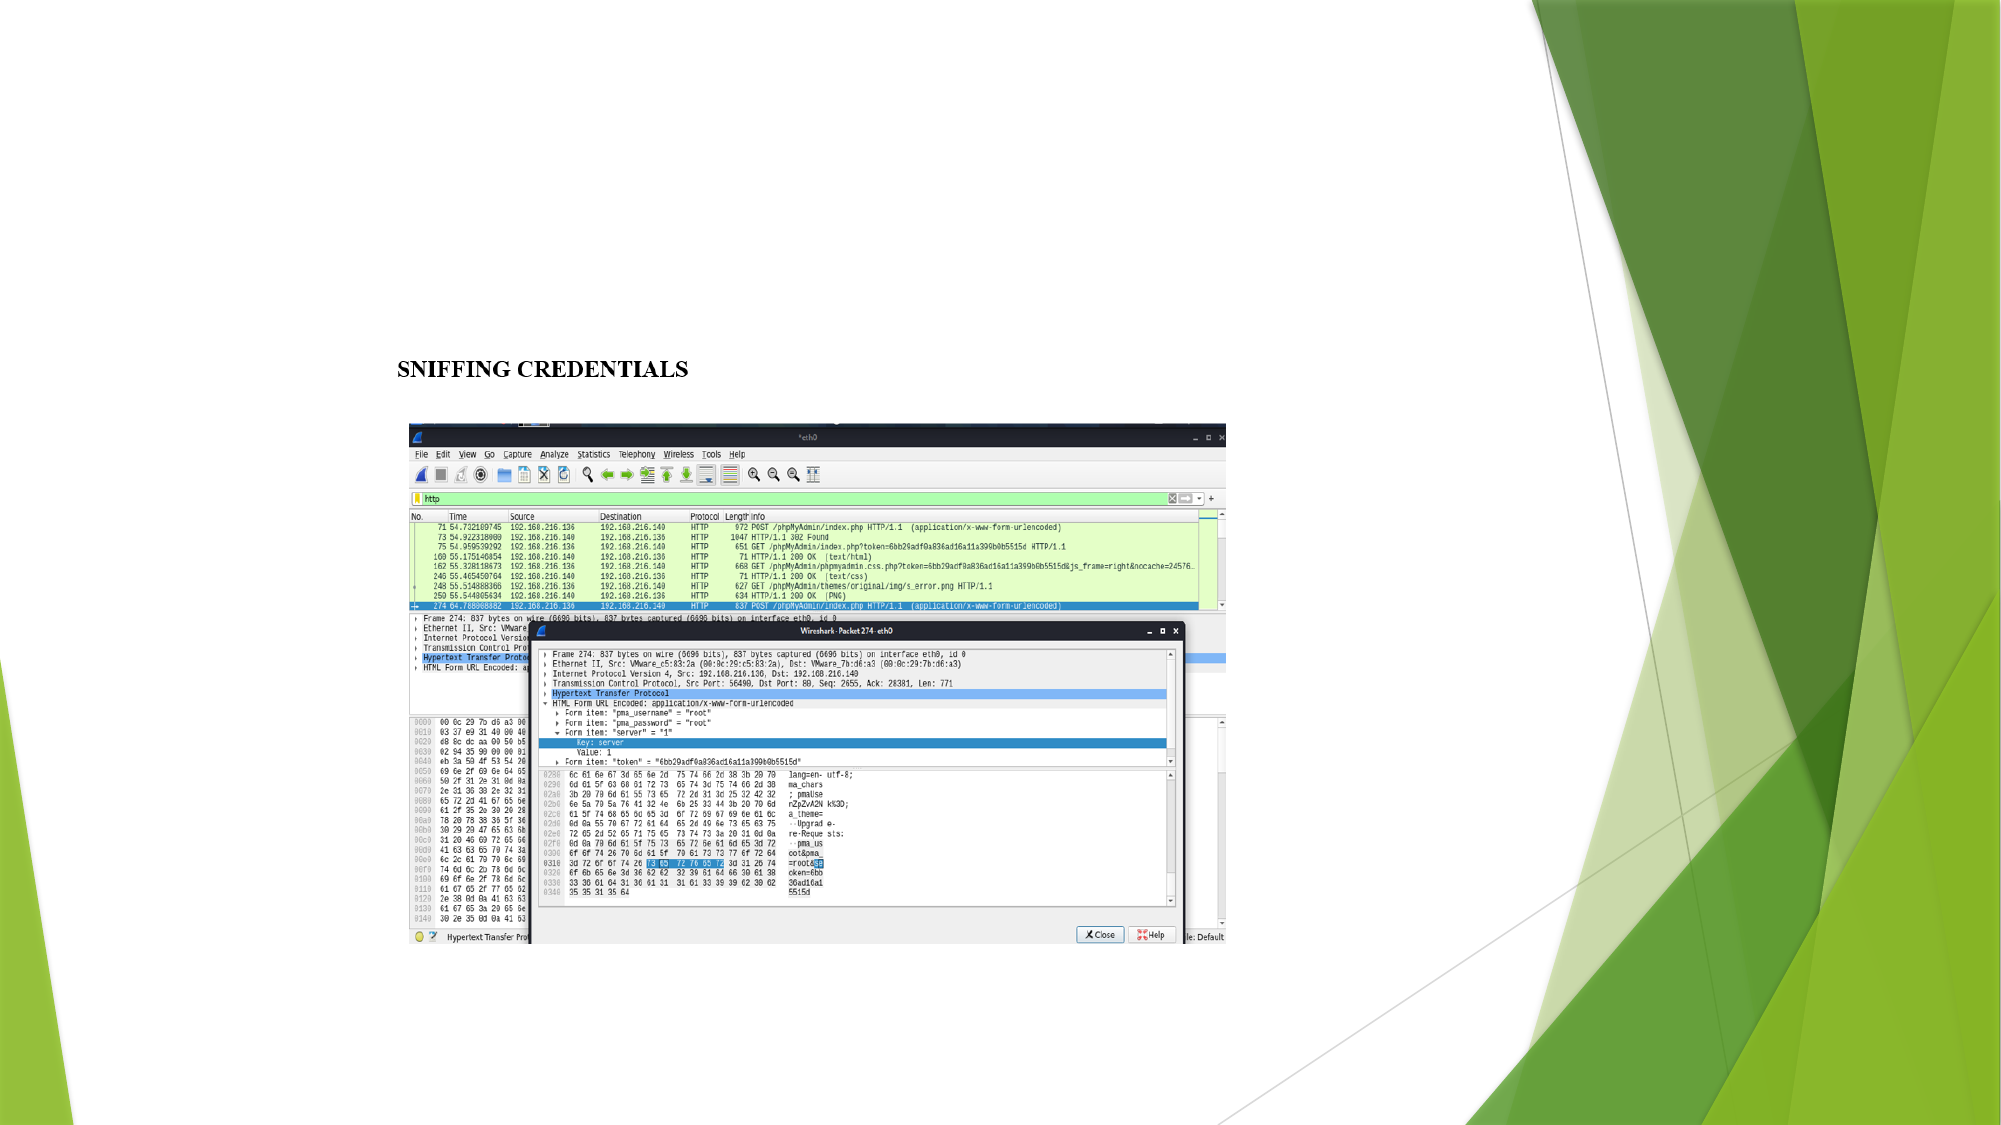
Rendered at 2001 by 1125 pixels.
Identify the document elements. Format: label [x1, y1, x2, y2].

list [373, 353, 1259, 992]
